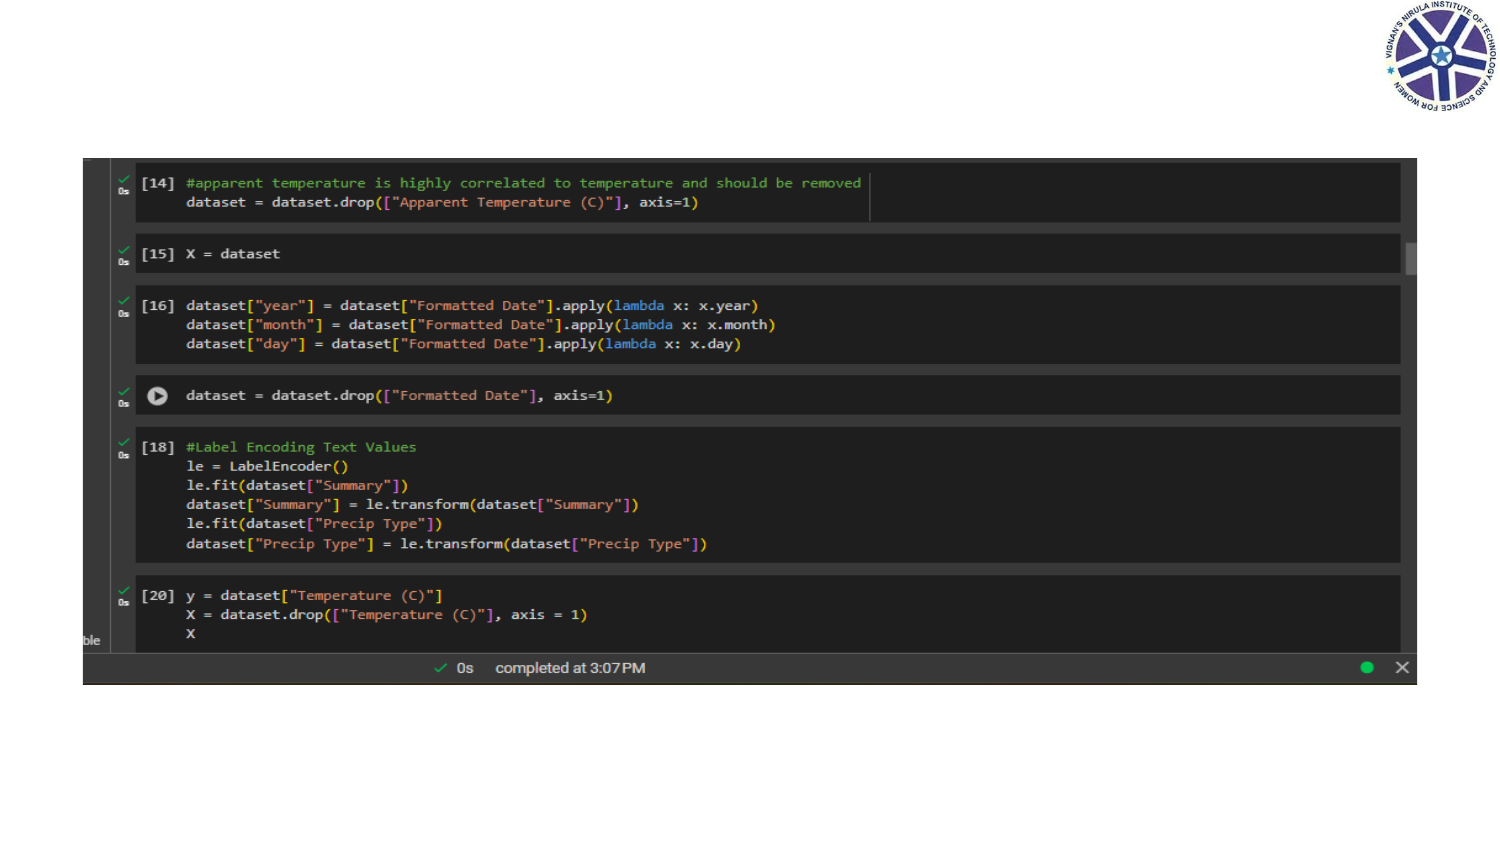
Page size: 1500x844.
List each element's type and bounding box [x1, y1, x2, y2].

picture [1379, 0, 1500, 112]
picture [82, 158, 1418, 685]
